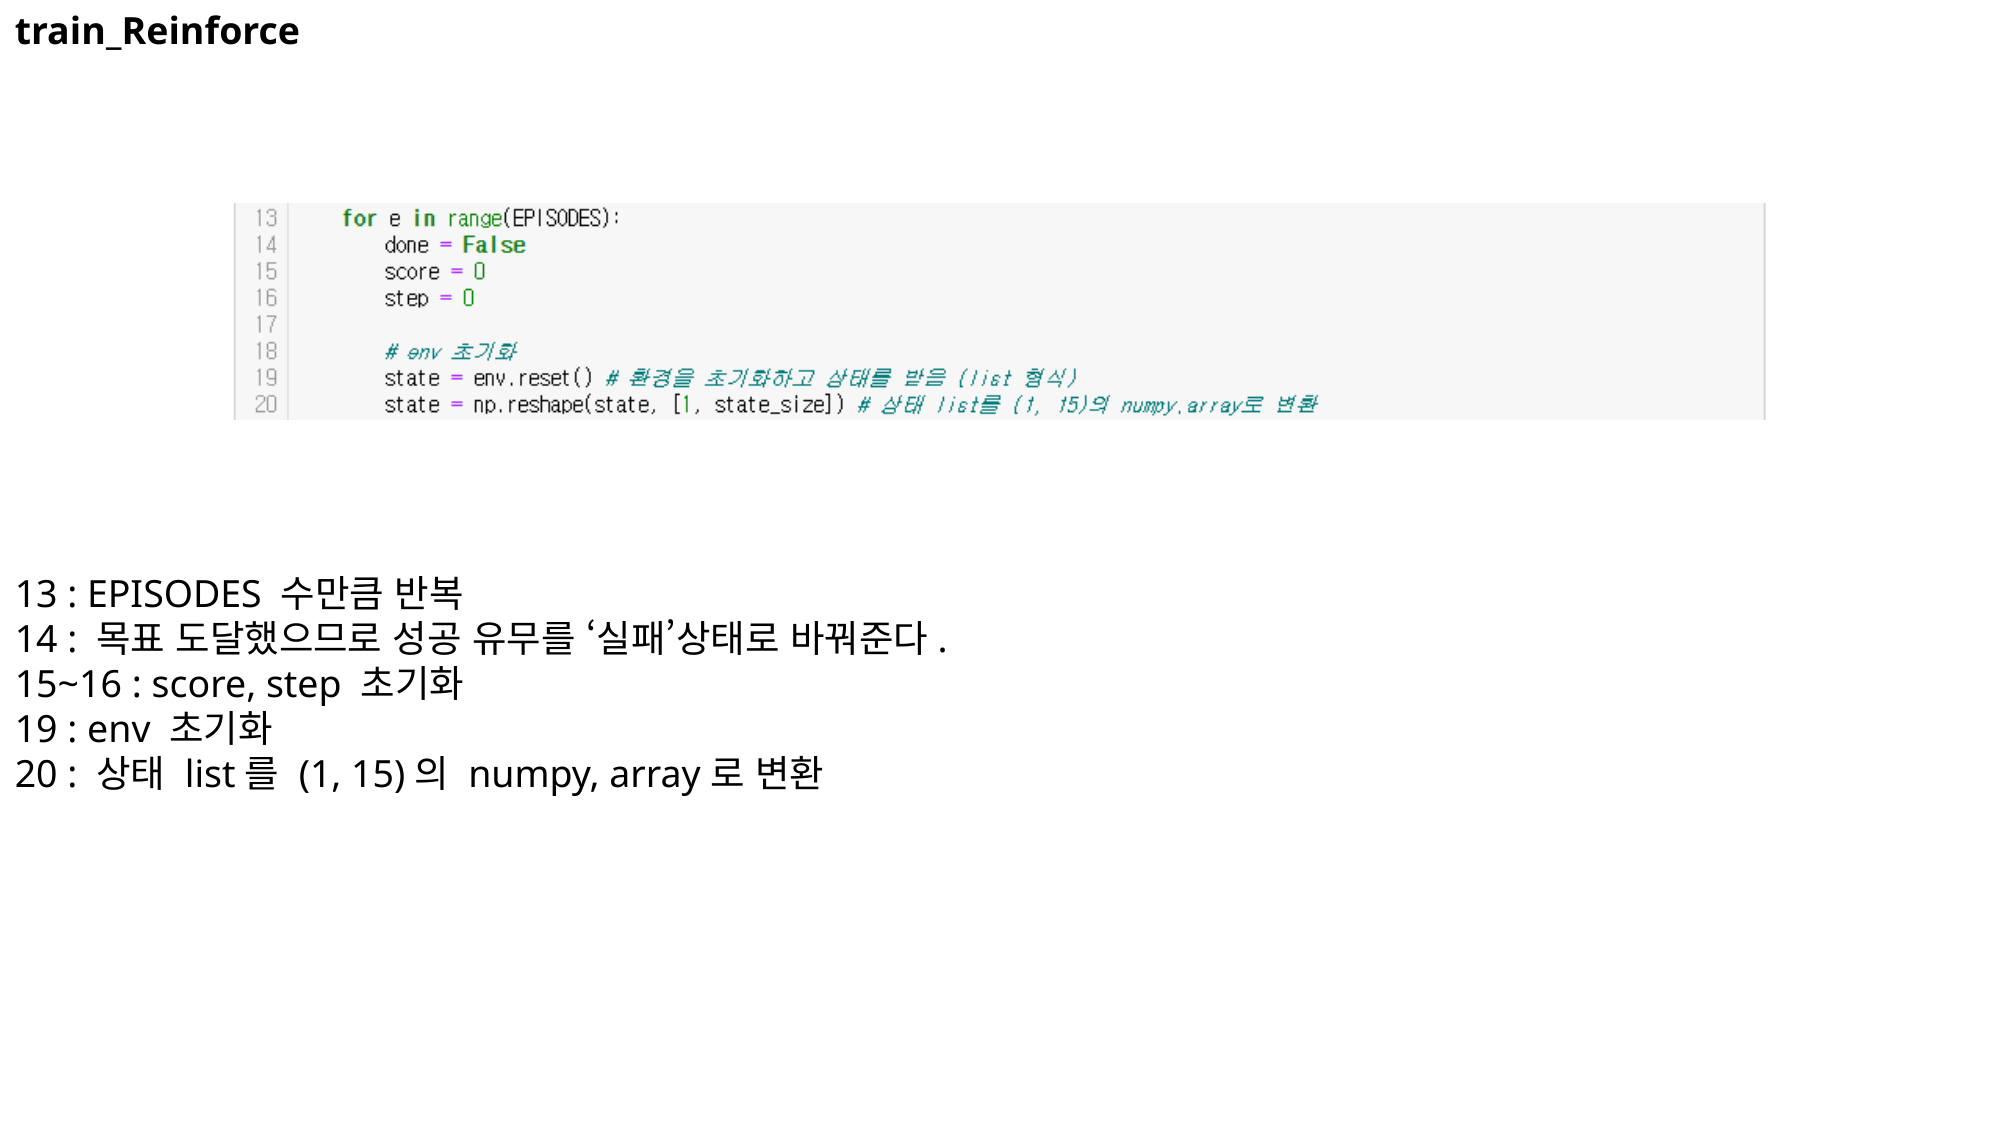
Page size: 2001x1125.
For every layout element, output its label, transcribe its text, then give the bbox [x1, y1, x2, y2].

text_box train_Reinforce [0, 0, 610, 60]
picture [228, 203, 1772, 420]
text_box 13 : EPISODES 수만큼 반복 14 : 목표 도달했으므로 성공 유무를 ‘실패’상태로 바꿔준다. 15~16 : score, step 초기화 19 : env 초기화 20 : 상태 list를 (1, 15)의 numpy, array로 변환 [0, 562, 2000, 803]
